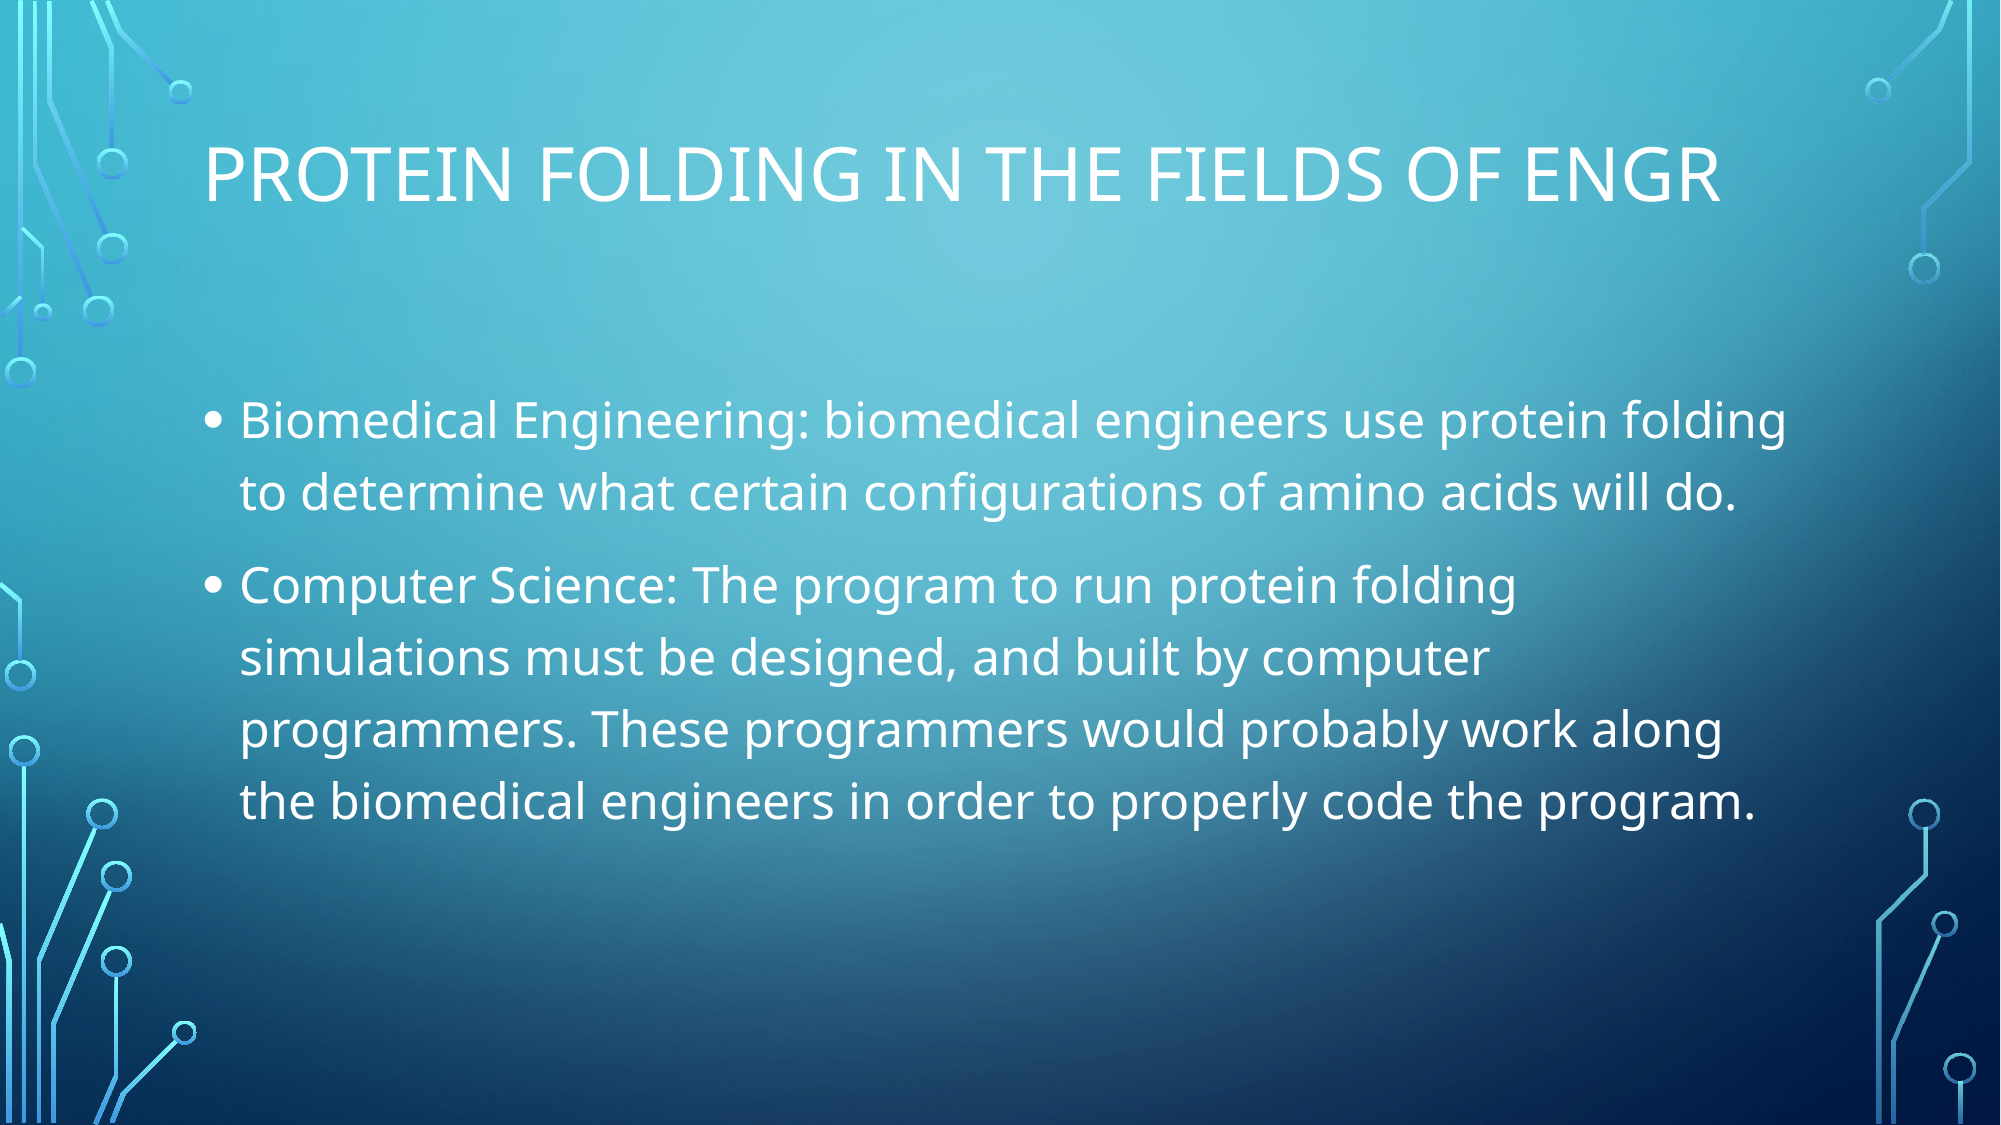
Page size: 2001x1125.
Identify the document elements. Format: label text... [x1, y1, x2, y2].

list Biomedical Engineering: biomedical engineers use protein folding to determine what certain configurations of amino acids will do. Computer Science: The program to run protein folding simulations must be designed, and built by computer programmers. These programmers would probably work along the biomedical engineers in order to properly code the program. [187, 369, 1813, 950]
title Protein folding in the fields of ENGR [187, 101, 1813, 344]
